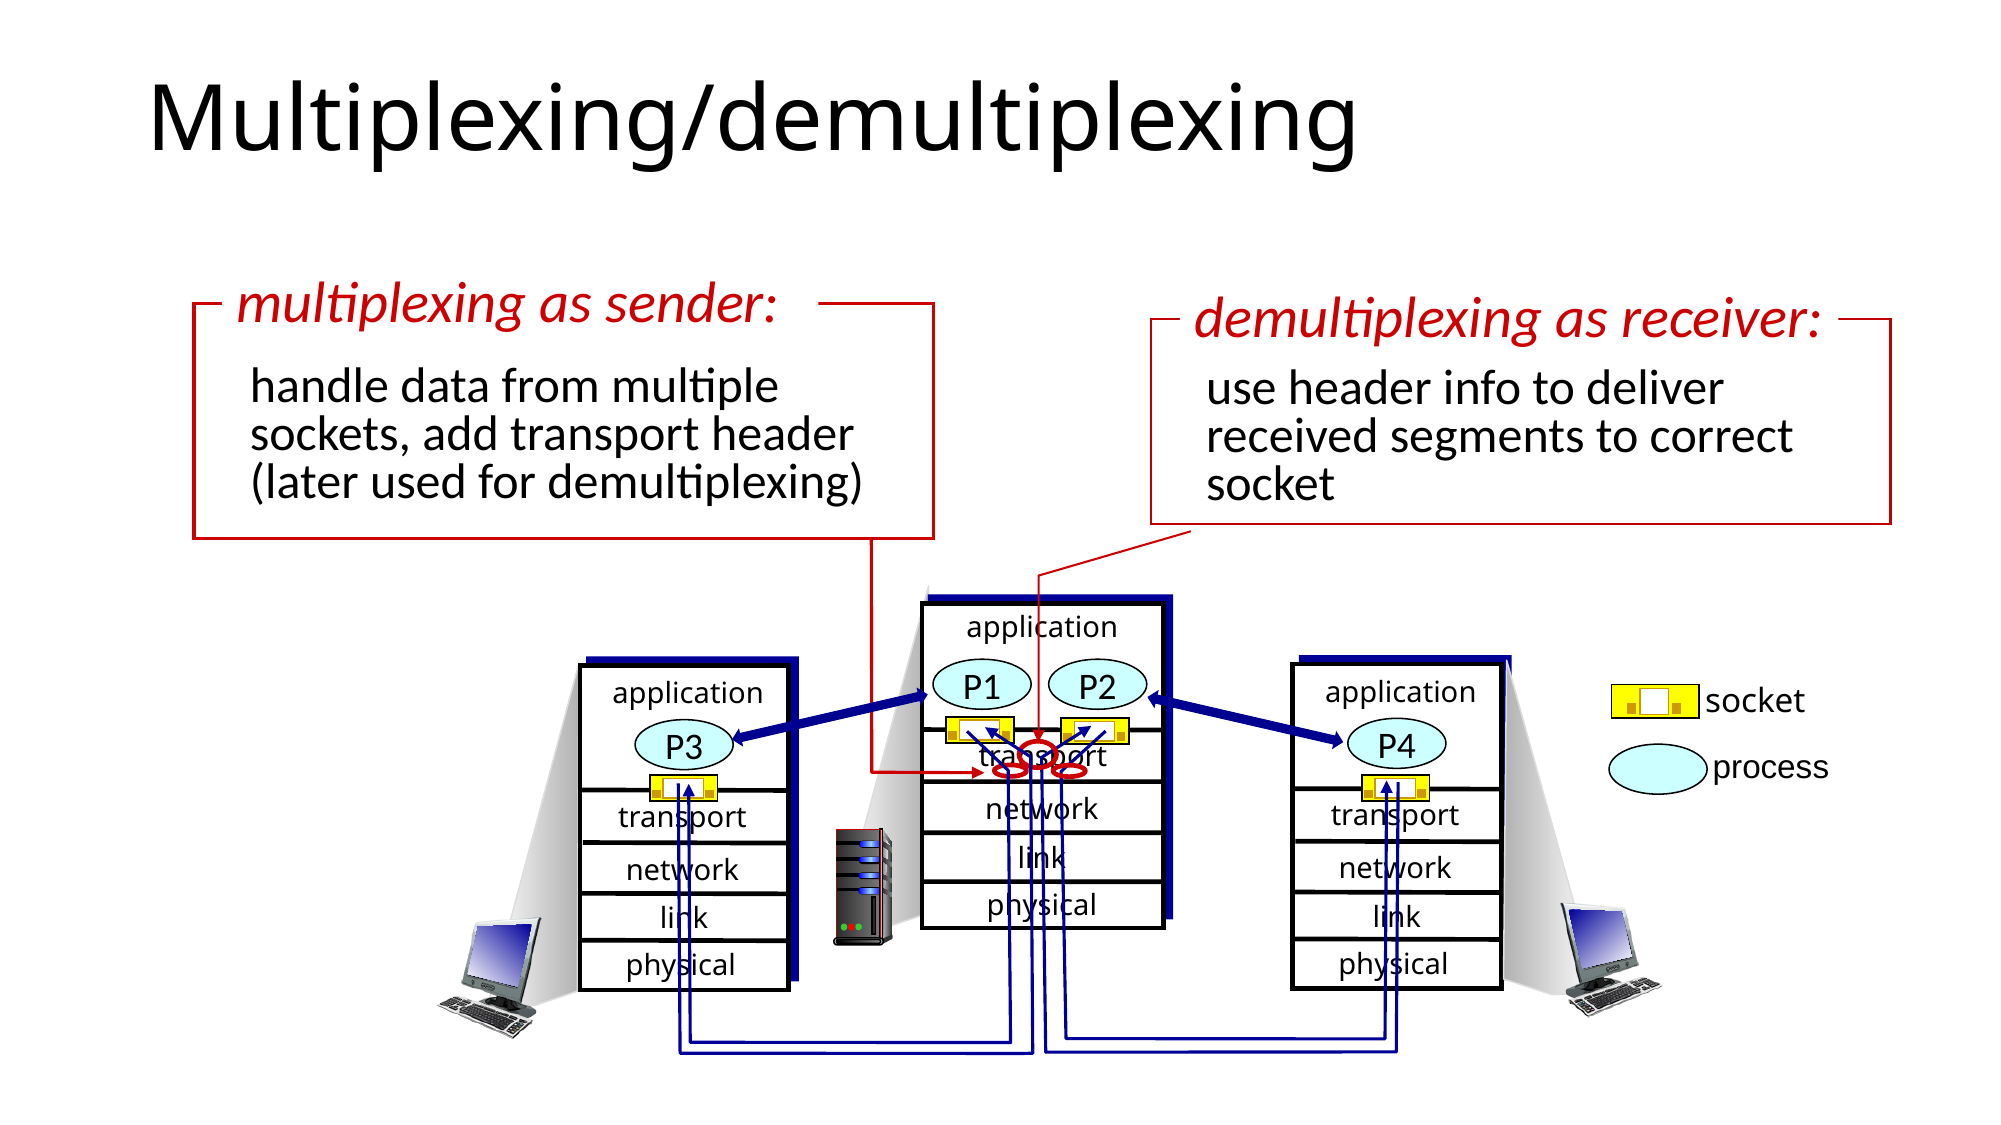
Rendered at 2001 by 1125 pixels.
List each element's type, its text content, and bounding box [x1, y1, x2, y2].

text_box [1041, 777, 1399, 1053]
text_box [1502, 716, 1506, 827]
text_box [586, 656, 799, 708]
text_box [833, 829, 893, 945]
text_box [927, 594, 1018, 603]
text_box [579, 665, 789, 787]
text_box network [1031, 779, 1042, 832]
text_box [871, 540, 954, 708]
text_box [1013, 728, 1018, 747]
text_box physical [1397, 941, 1502, 988]
text_box link [1398, 893, 1504, 941]
text_box link [1032, 833, 1043, 881]
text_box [1557, 897, 1687, 1026]
text_box link [575, 894, 679, 942]
text_box [512, 663, 579, 1003]
text_box physical [572, 935, 679, 989]
title Multiplexing/demultiplexing [131, 47, 1952, 195]
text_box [1018, 728, 1191, 768]
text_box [730, 708, 1346, 728]
text_box [1061, 746, 1387, 1040]
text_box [1018, 531, 1191, 708]
text_box [1503, 660, 1573, 995]
text_box P4 [1347, 718, 1446, 769]
text_box [1609, 744, 1708, 795]
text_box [946, 728, 1014, 743]
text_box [411, 911, 544, 1048]
text_box transport [574, 787, 678, 840]
text_box [1003, 702, 1018, 708]
text_box [922, 603, 1018, 673]
text_box network [1398, 838, 1504, 893]
text_box [678, 734, 1033, 1054]
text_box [1611, 684, 1699, 719]
text_box application [1292, 662, 1506, 716]
text_box [924, 586, 929, 603]
text_box application [580, 663, 797, 717]
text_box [994, 764, 1086, 777]
text_box network [574, 840, 678, 894]
text_box [789, 730, 799, 762]
text_box application [934, 597, 1018, 651]
text_box process [1697, 737, 1845, 793]
text_box transport [1398, 785, 1504, 838]
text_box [1361, 774, 1430, 801]
text_box P3 [635, 719, 734, 770]
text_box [193, 256, 986, 539]
text_box physical [1032, 882, 1043, 929]
text_box [916, 610, 922, 640]
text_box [1150, 271, 1945, 541]
text_box [1298, 655, 1512, 676]
text_box socket [1690, 671, 1821, 727]
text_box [649, 775, 718, 802]
text_box [1292, 716, 1502, 785]
text_box P1 [937, 659, 1018, 708]
text_box [871, 728, 946, 747]
